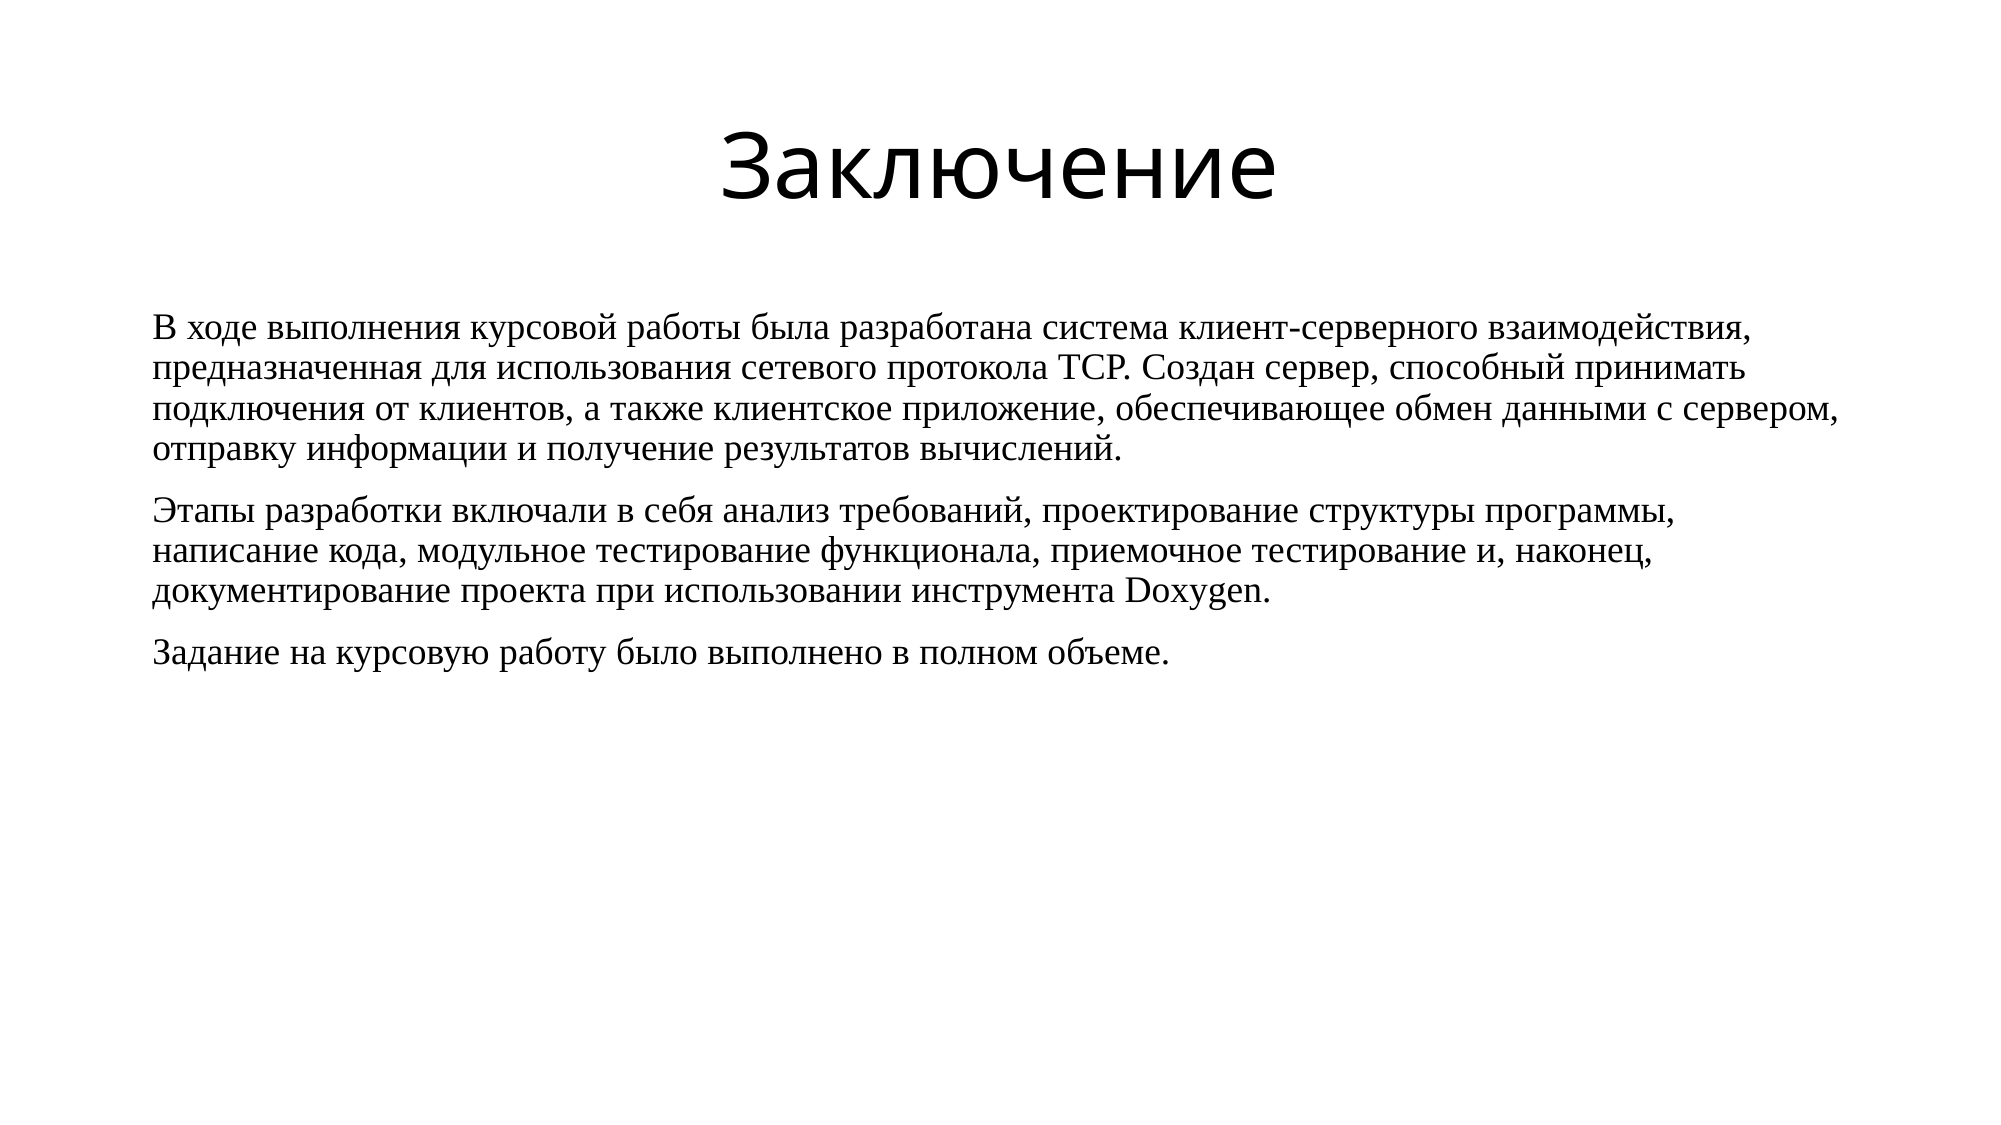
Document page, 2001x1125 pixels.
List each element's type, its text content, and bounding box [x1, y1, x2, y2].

title Заключение [137, 59, 1863, 278]
list В ходе выполнения курсовой работы была разработана система клиент-серверного взаимодействия, предназначенная для использования сетевого протокола TCP. Создан сервер, способный принимать подключения от клиентов, а также клиентское приложение, обеспечивающее обмен данными с сервером, отправку информации и получение результатов вычислений. Этапы разработки включали в себя анализ требований, проектирование структуры программы, написание кода, модульное тестирование функционала, приемочное тестирование и, наконец, документирование проекта при использовании инструмента Doxygen. Задание на курсовую работу было выполнено в полном объеме. [137, 299, 1863, 1014]
